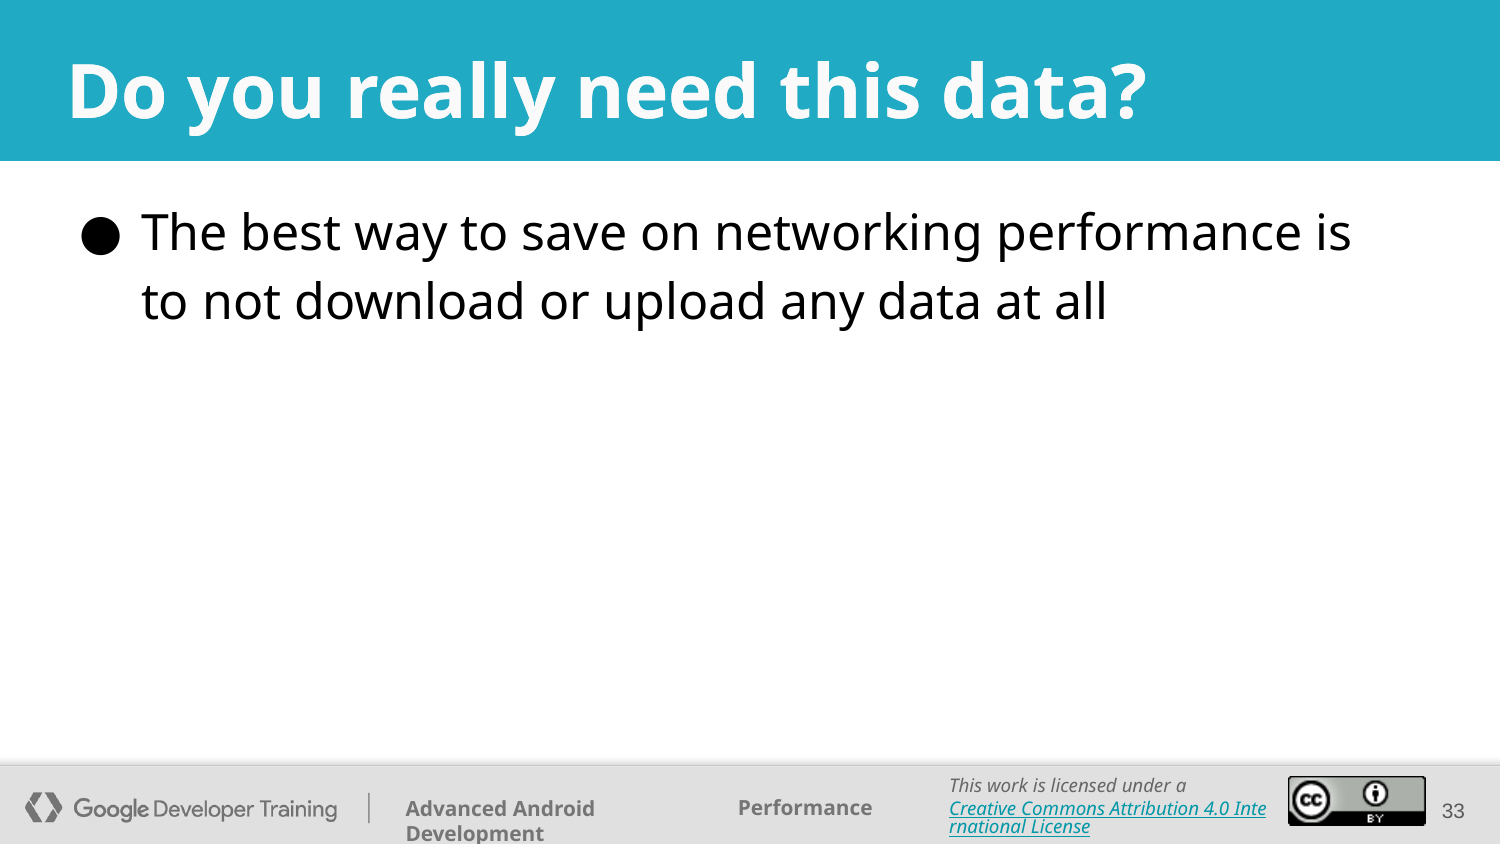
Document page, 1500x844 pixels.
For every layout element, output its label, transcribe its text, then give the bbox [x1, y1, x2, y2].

picture [0, 161, 1500, 844]
list The best way to save on networking performance is to not download or upload any data at all [51, 176, 1413, 737]
title Do you really need this data? [51, 28, 1449, 122]
slide_number ‹#› [1389, 777, 1480, 842]
